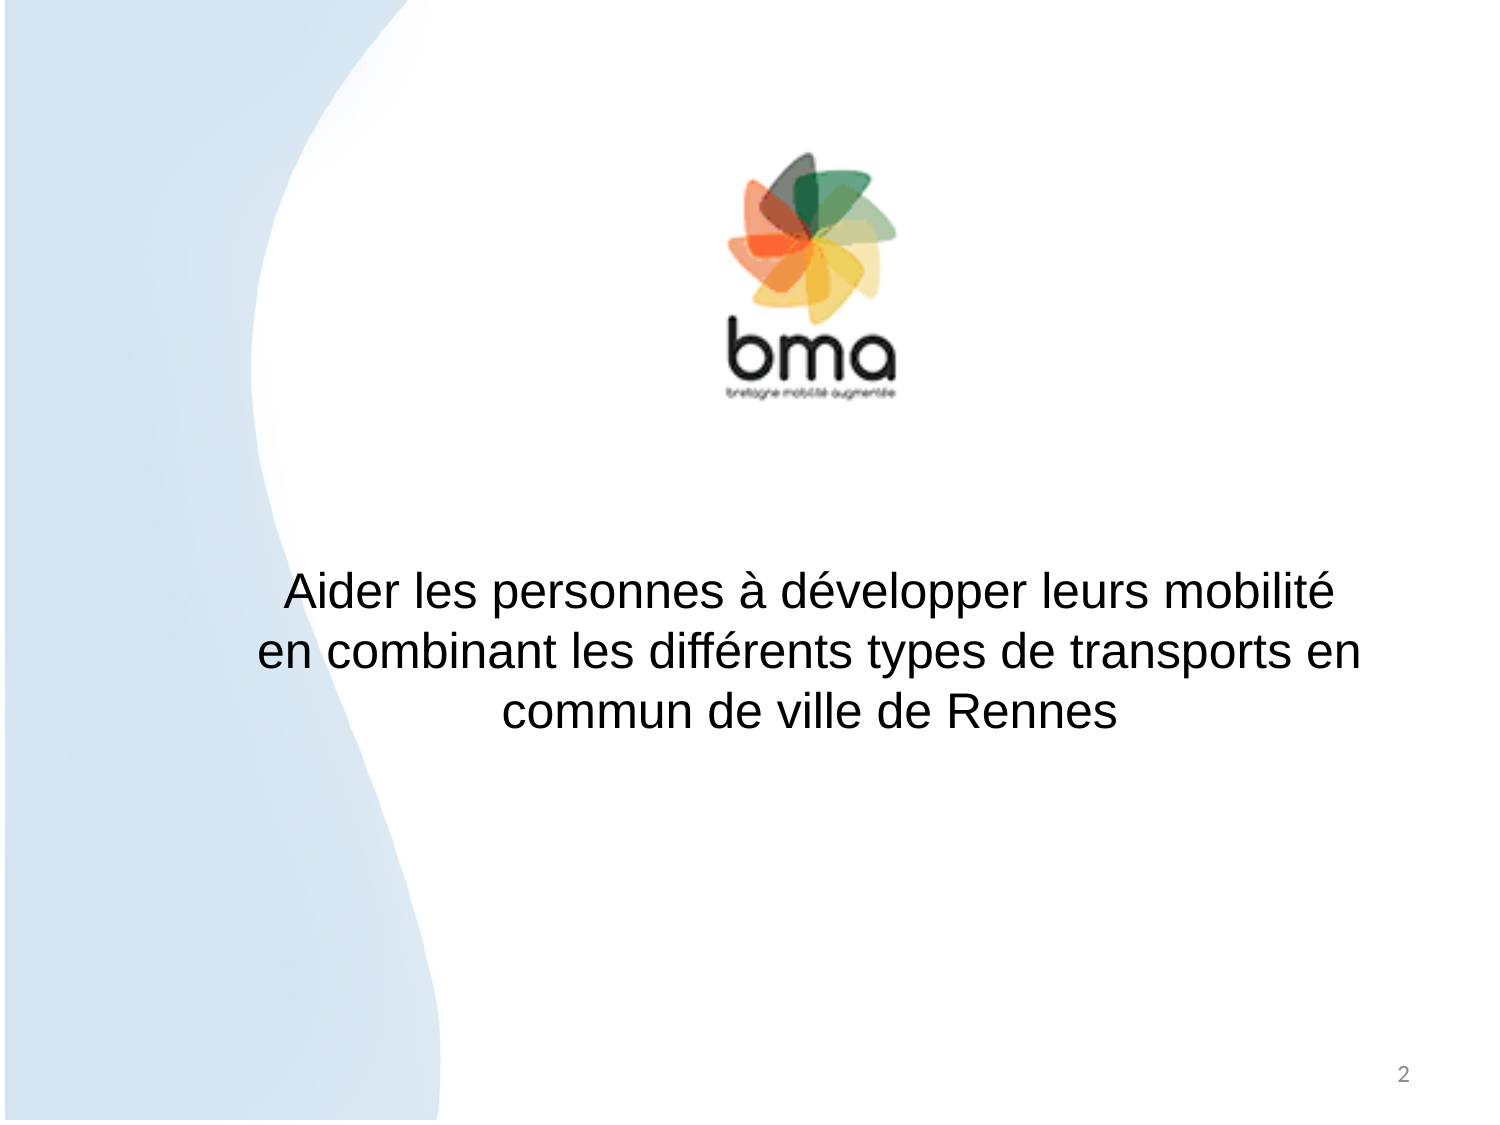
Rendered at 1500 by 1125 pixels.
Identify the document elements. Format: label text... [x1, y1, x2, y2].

picture [0, 0, 1500, 1125]
slide_number 2 [1074, 1042, 1425, 1103]
text_box Aider les personnes à développer leurs mobilité en combinant les différents types de transports en commun de ville de Rennes [242, 550, 1378, 746]
